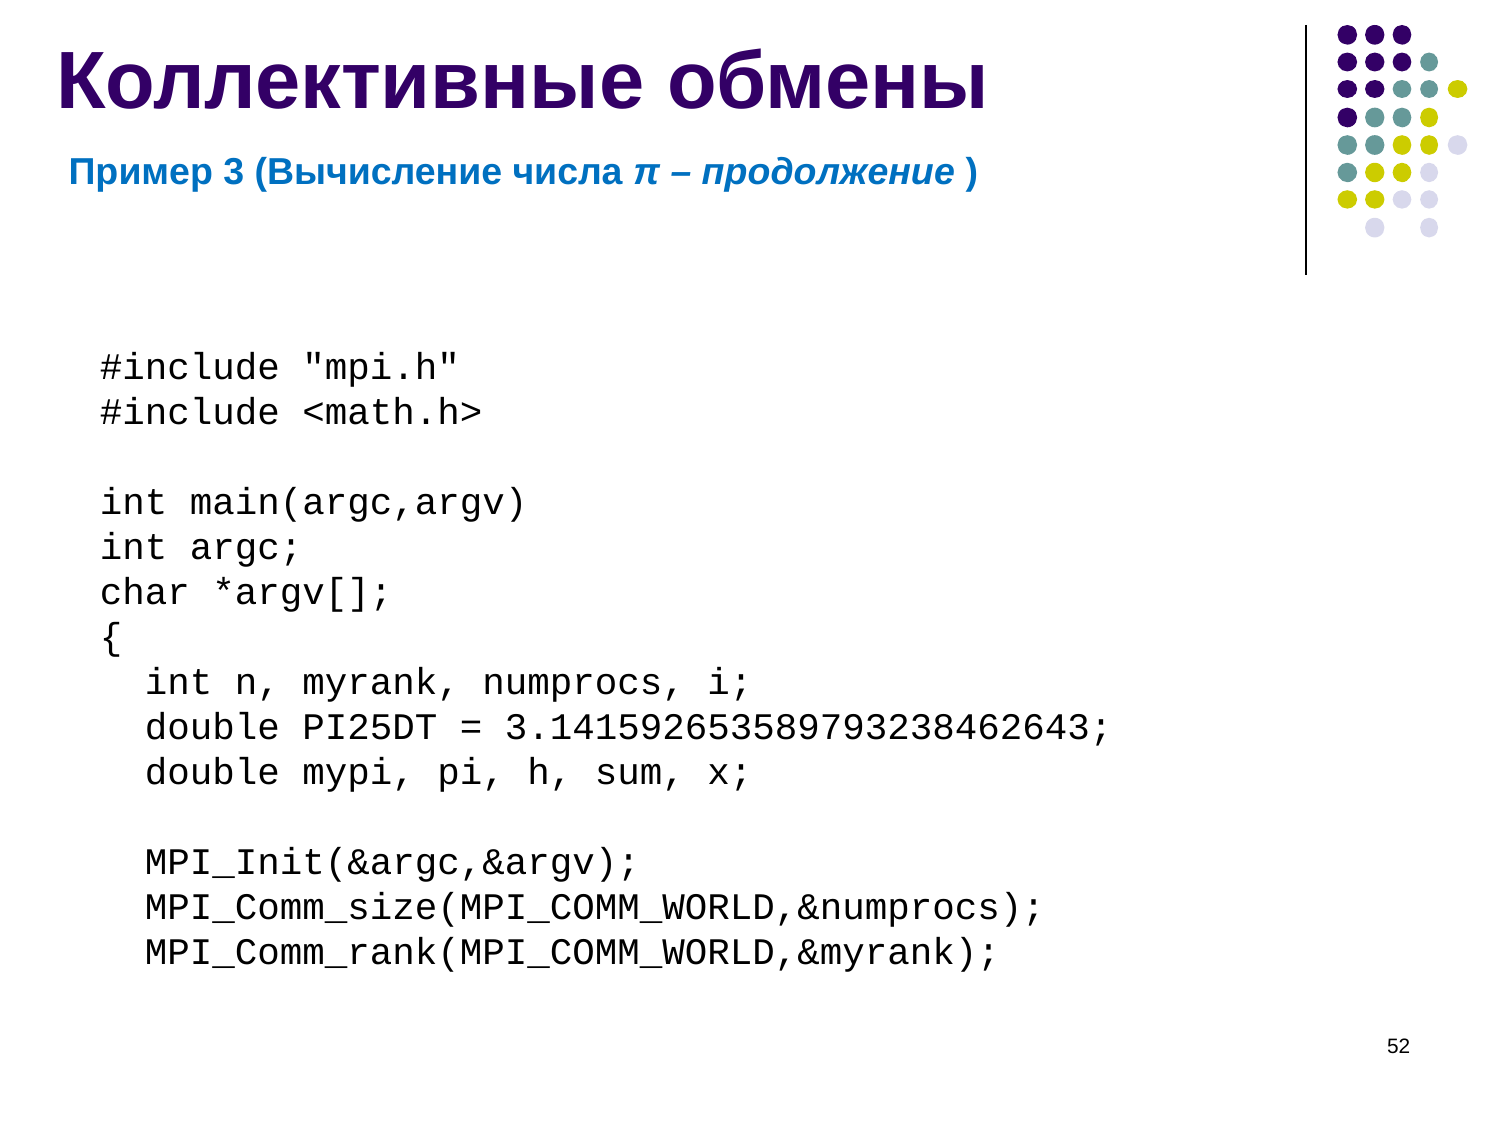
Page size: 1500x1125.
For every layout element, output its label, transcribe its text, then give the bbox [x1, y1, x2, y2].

text_box #include "mpi.h" #include <math.h> int main(argc,argv) int argc; char *argv[]; { int n, myrank, numprocs, i; double PI25DT = 3.141592653589793238462643; double mypi, pi, h, sum, x; MPI_Init(&argc,&argv); MPI_Comm_size(MPI_COMM_WORLD,&numprocs); MPI_Comm_rank(MPI_COMM_WORLD,&myrank); [84, 334, 1146, 1025]
text_box Пример 3 (Вычисление числа π – продолжение ) [53, 139, 1014, 200]
text_box ‹#› [1074, 1024, 1425, 1100]
text_box Коллективные обмены [41, 0, 1235, 133]
